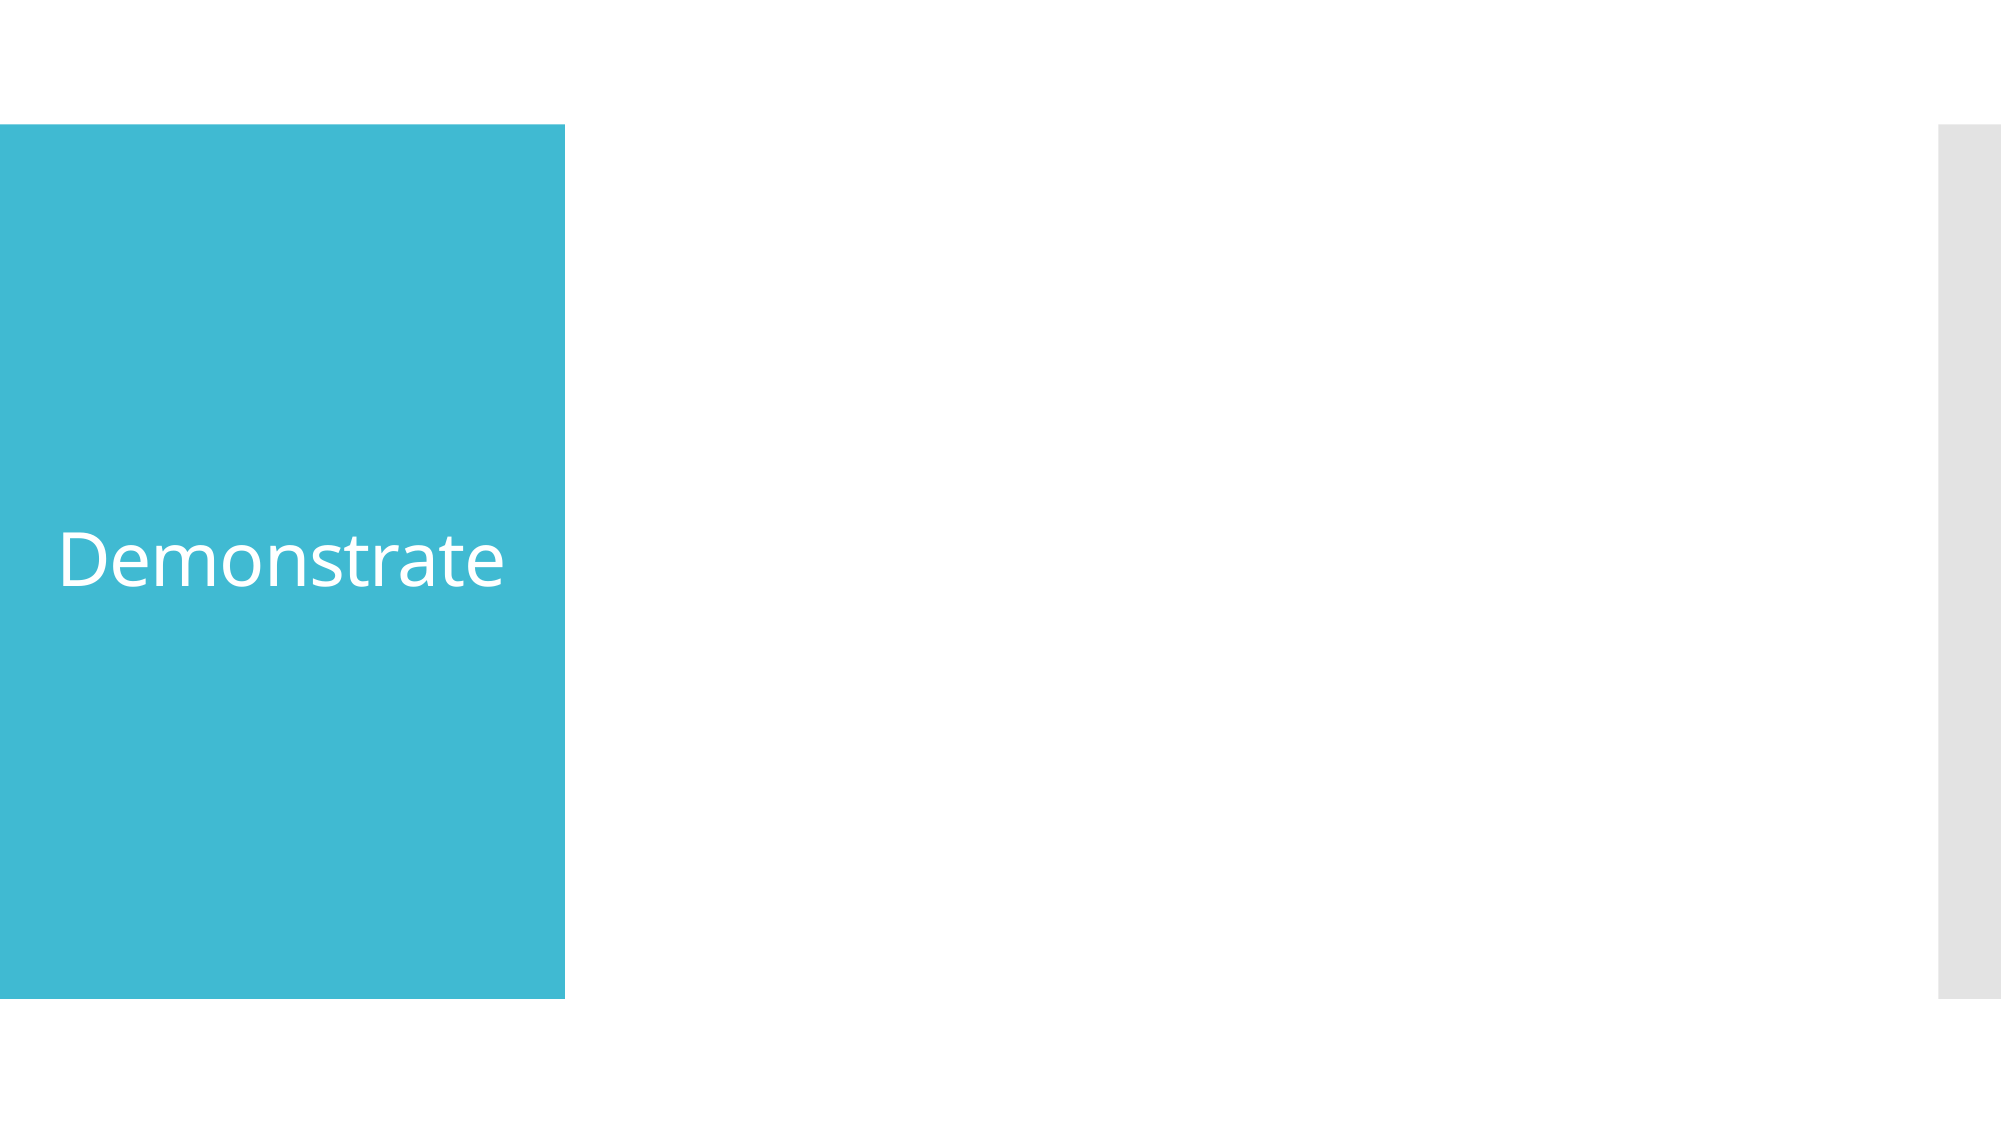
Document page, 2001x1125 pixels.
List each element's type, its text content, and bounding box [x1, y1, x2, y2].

title Demonstrate [41, 184, 525, 940]
